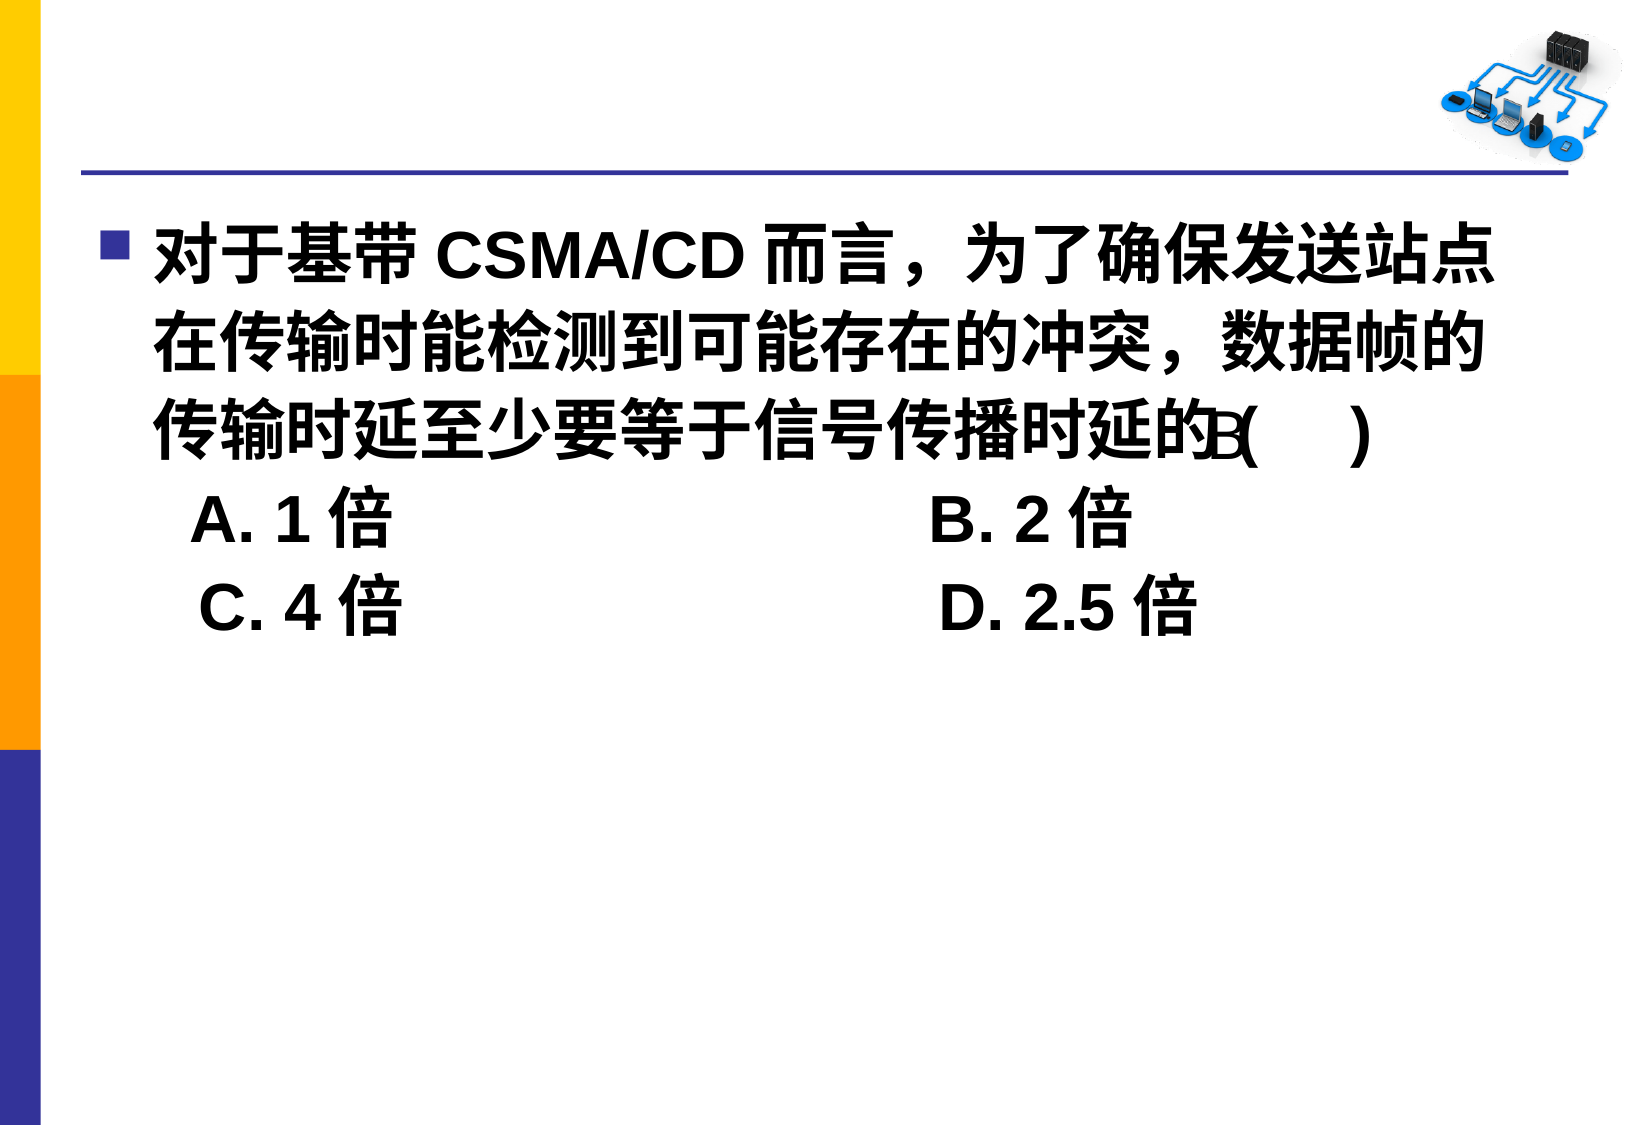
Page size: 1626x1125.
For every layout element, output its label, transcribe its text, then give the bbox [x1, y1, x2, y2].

text_box B [1190, 385, 1268, 480]
picture [1438, 30, 1624, 165]
list 对于基带CSMA/CD而言，为了确保发送站点在传输时能检测到可能存在的冲突，数据帧的传输时延至少要等于信号传播时延的( ) A. 1倍 B. 2倍 C. 4倍 D. 2.5倍 [81, 196, 1569, 1006]
